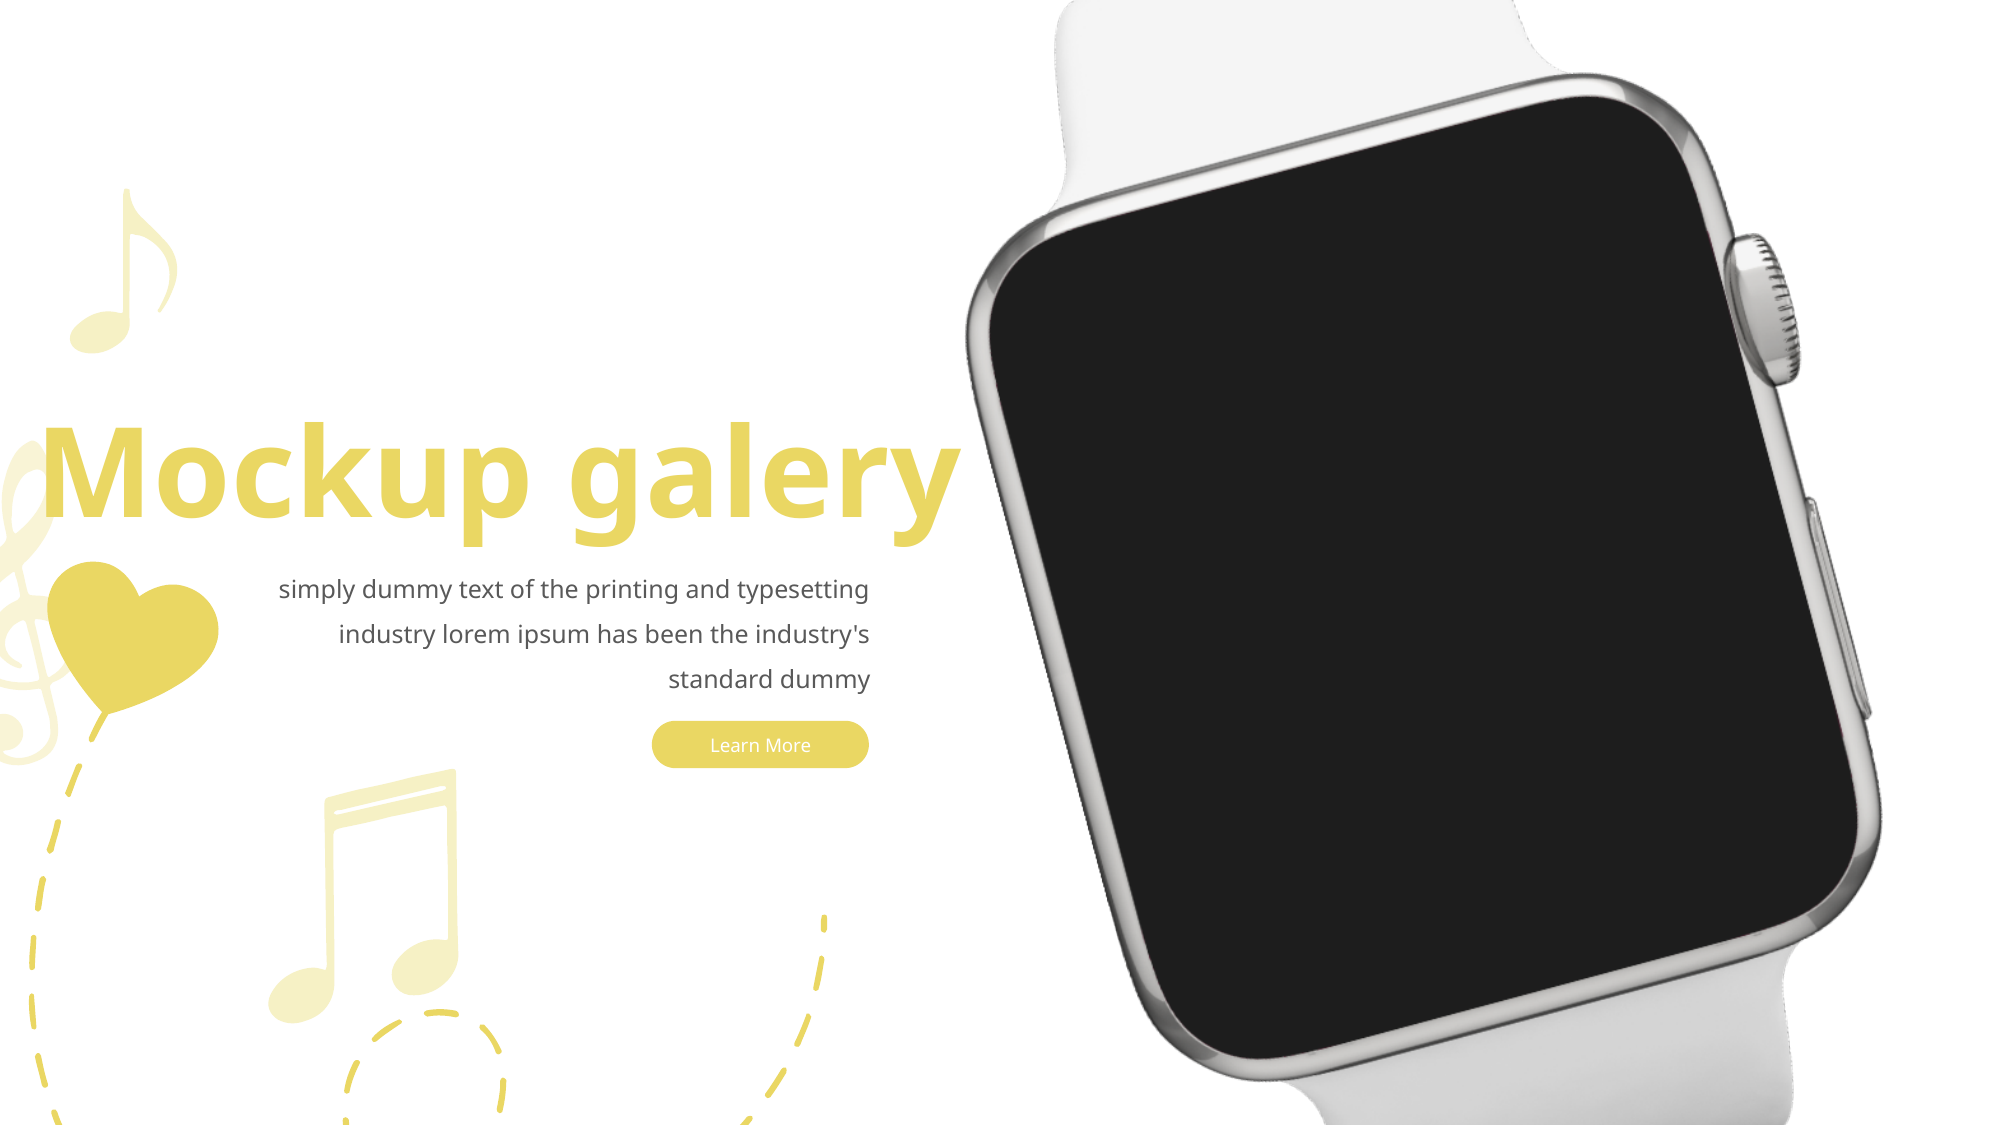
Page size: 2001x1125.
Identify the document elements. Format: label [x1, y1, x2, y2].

text_box [69, 188, 178, 354]
text_box [0, 491, 799, 1125]
text_box [112, 385, 886, 769]
text_box [2, 440, 57, 491]
picture [881, 0, 1999, 1125]
